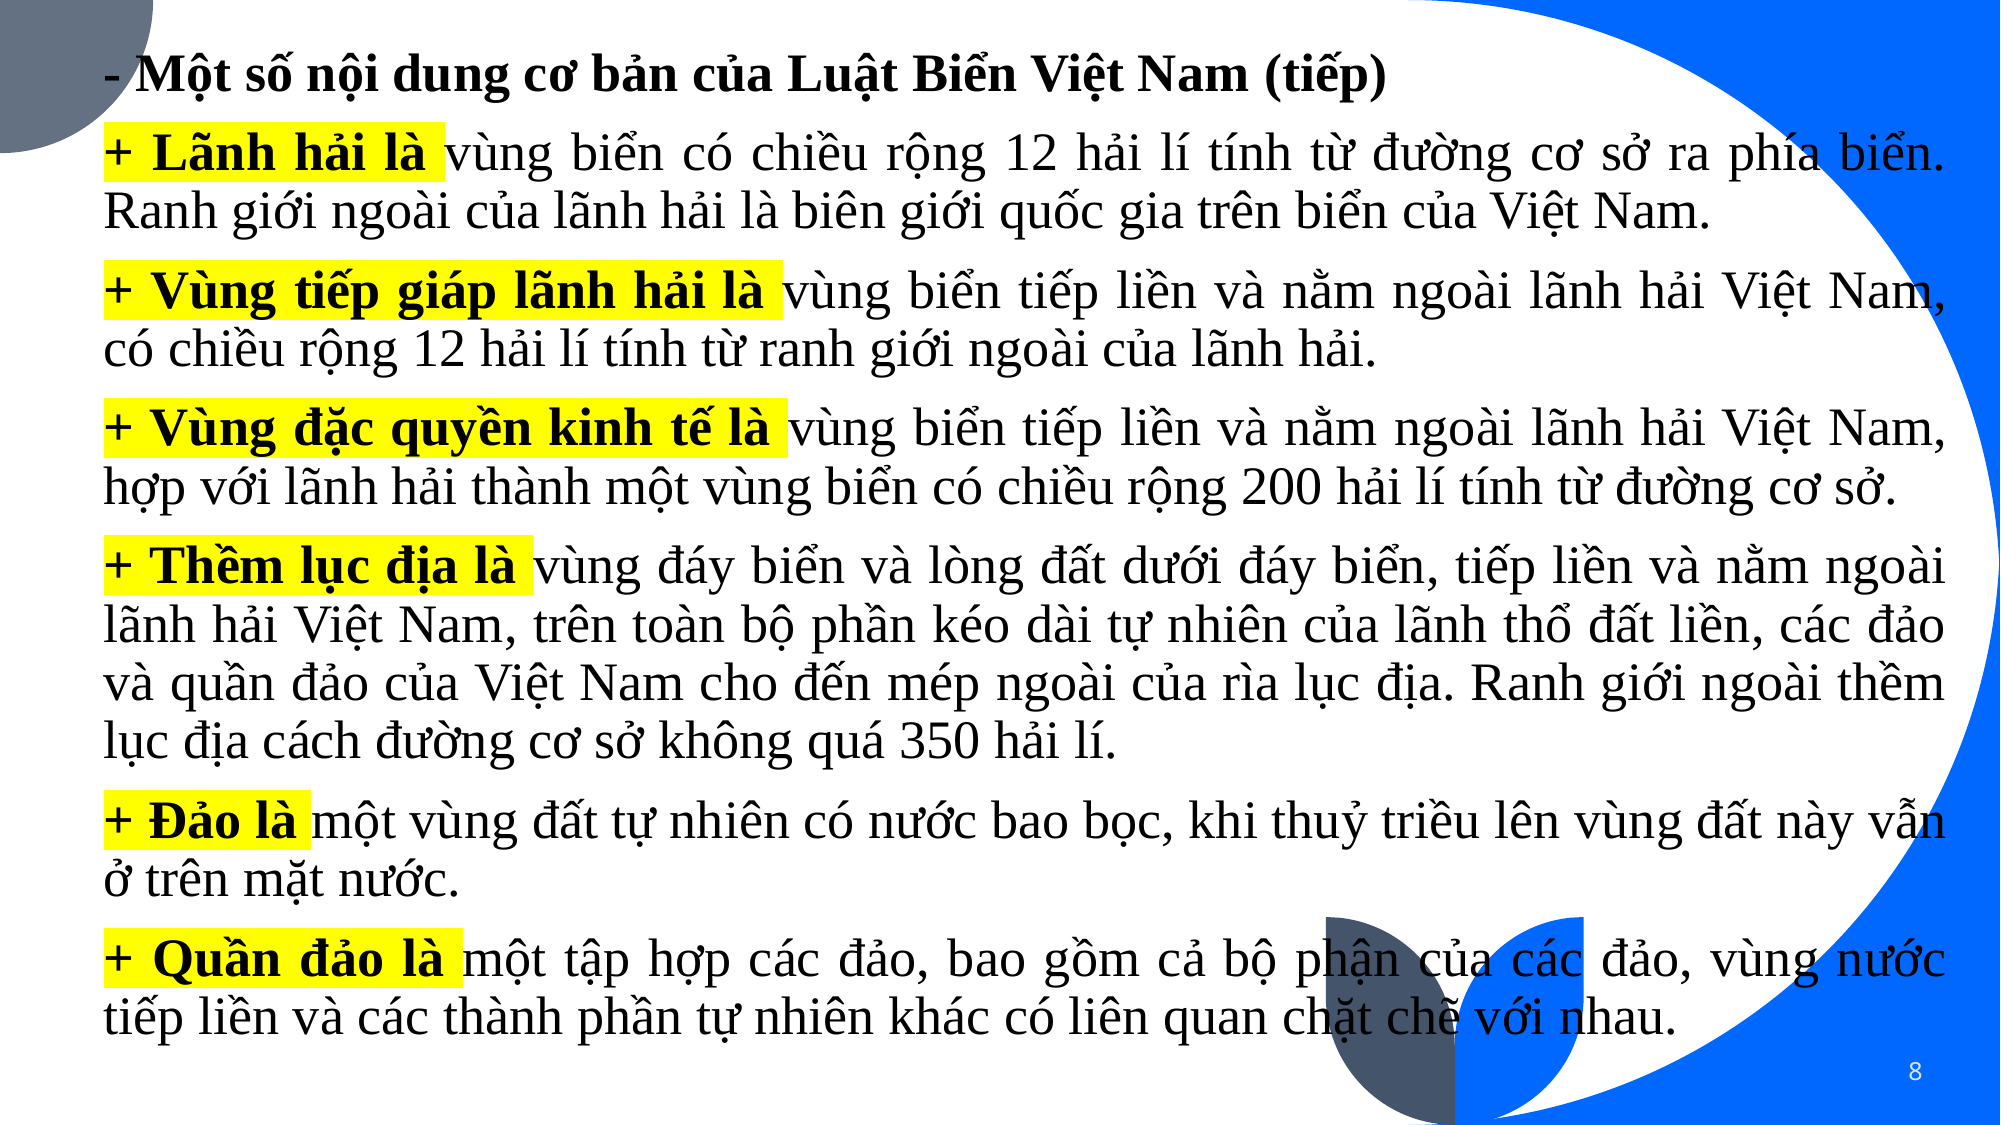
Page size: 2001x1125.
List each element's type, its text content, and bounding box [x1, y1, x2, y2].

list - Một số nội dung cơ bản của Luật Biển Việt Nam (tiếp) + Lãnh hải là vùng biển có chiều rộng 12 hải lí tính từ đường cơ sở ra phía biển. Ranh giới ngoài của lãnh hải là biên giới quốc gia trên biển của Việt Nam. + Vùng tiếp giáp lãnh hải là vùng biển tiếp liền và nằm ngoài lãnh hải Việt Nam, có chiều rộng 12 hải lí tính từ ranh giới ngoài của lãnh hải. + Vùng đặc quyền kinh tế là vùng biển tiếp liền và nằm ngoài lãnh hải Việt Nam, hợp với lãnh hải thành một vùng biển có chiều rộng 200 hải lí tính từ đường cơ sở. + Thềm lục địa là vùng đáy biển và lòng đất dưới đáy biển, tiếp liền và nằm ngoài lãnh hải Việt Nam, trên toàn bộ phần kéo dài tự nhiên của lãnh thổ đất liền, các đảo và quần đảo của Việt Nam cho đến mép ngoài của rìa lục địa. Ranh giới ngoài thềm lục địa cách đường cơ sở không quá 350 hải lí. + Đảo là một vùng đất tự nhiên có nước bao bọc, khi thuỷ triều lên vùng đất này vẫn ở trên mặt nước. + Quần đảo là một tập hợp các đảo, bao gồm cả bộ phận của các đảo, vùng nước tiếp liền và các thành phần tự nhiên khác có liên quan chặt chẽ với nhau. [88, 36, 1964, 1092]
slide_number 8 [1665, 1042, 1938, 1103]
